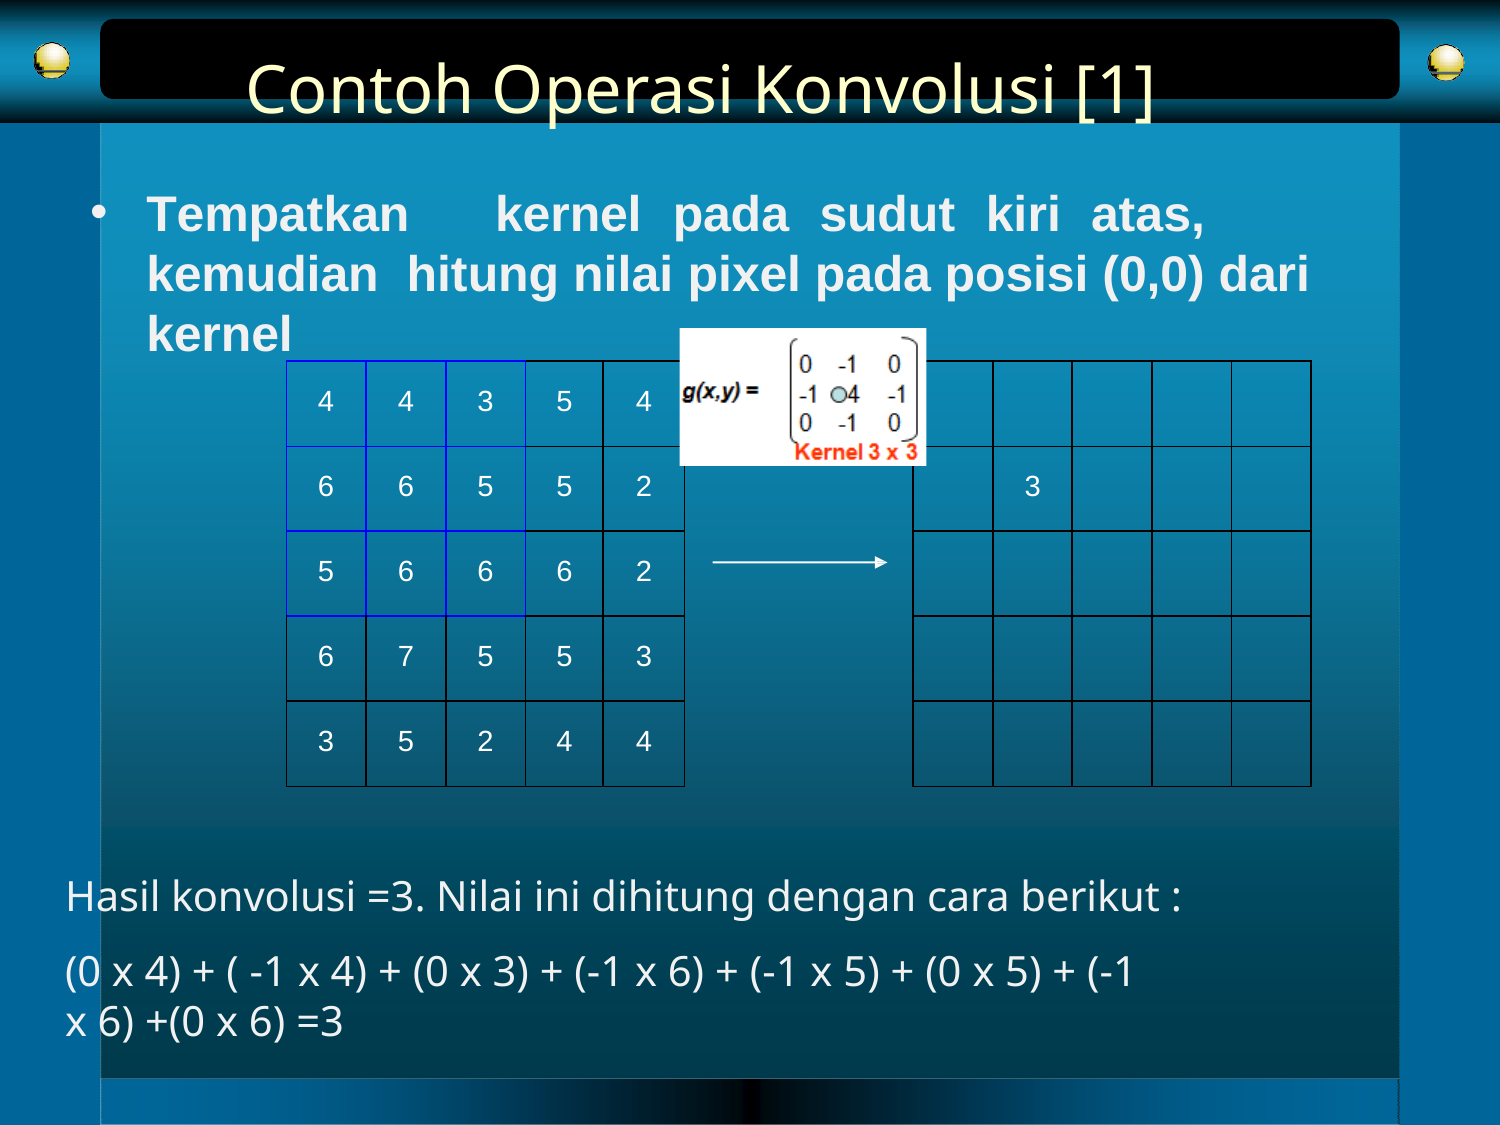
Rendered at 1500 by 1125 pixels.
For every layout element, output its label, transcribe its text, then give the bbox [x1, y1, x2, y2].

text_box [0, 0, 1500, 123]
table_cell [1073, 447, 1151, 530]
table_header 3 [447, 362, 525, 446]
table_cell 5 [447, 617, 525, 700]
text_box Tempatkan kernel pada sudut kiri atas, kemudian hitung nilai pixel pada posisi (0,0) dari kernel [87, 179, 1413, 362]
table_cell 6 [287, 447, 365, 530]
table_cell 4 [526, 702, 602, 786]
table_cell 5 [367, 702, 445, 786]
title Contoh Operasi Konvolusi [1] [243, 44, 1237, 179]
table_cell 2 [447, 702, 525, 786]
table_cell [1232, 447, 1310, 530]
table_cell 5 [447, 447, 525, 530]
text_box [100, 18, 1400, 100]
table_cell 3 [604, 617, 684, 700]
table_cell [1073, 702, 1151, 786]
table_cell [914, 447, 992, 530]
table_cell 2 [604, 447, 684, 530]
text_box [712, 556, 888, 569]
table_cell [914, 702, 992, 786]
table_cell 6 [367, 532, 445, 615]
table_cell [914, 532, 992, 615]
text_box [100, 362, 1400, 842]
table_cell 6 [526, 532, 602, 615]
table_cell [1232, 617, 1310, 700]
table_cell 5 [287, 532, 365, 615]
table_cell [1153, 617, 1231, 700]
table_cell 5 [526, 447, 602, 530]
text_box [33, 42, 70, 79]
table_cell [1073, 532, 1151, 615]
text_box [1427, 44, 1464, 81]
text_box [100, 123, 243, 179]
table_cell [1153, 702, 1231, 786]
table_cell 7 [367, 617, 445, 700]
text_box [100, 1045, 1400, 1125]
table_cell 6 [287, 617, 365, 700]
table_cell 3 [287, 702, 365, 786]
table_header 4 [287, 362, 365, 446]
table_header 5 [526, 362, 602, 446]
table_cell [1232, 702, 1310, 786]
table_cell 6 [367, 447, 445, 530]
table_cell [914, 617, 992, 700]
table_cell 6 [447, 532, 525, 615]
table_cell 5 [526, 617, 602, 700]
table_header [685, 466, 912, 787]
table_header [927, 362, 992, 446]
text_box Hasil konvolusi =3. Nilai ini dihitung dengan cara berikut : (0 x 4) + ( -1 x 4) + (0 x 3) + (-1 x 6) + (-1 x 5) + (0 x 5) + (-1 x 6) +(0 x 6) =3 [62, 842, 1454, 1045]
table_cell 2 [604, 532, 684, 615]
text_box [1237, 123, 1400, 179]
table_header 4 [604, 362, 679, 446]
table_cell [1153, 532, 1231, 615]
table_cell [1153, 447, 1231, 530]
table_cell [1232, 532, 1310, 615]
table_cell [994, 617, 1071, 700]
table_header 4 [367, 362, 445, 446]
table_header [1232, 362, 1310, 446]
table_cell [1073, 617, 1151, 700]
table_header [1153, 362, 1231, 446]
table_cell [994, 532, 1071, 615]
table_header [1073, 362, 1151, 446]
table_header [994, 362, 1071, 446]
table_cell [994, 702, 1071, 786]
table_cell 4 [604, 702, 684, 786]
text_box [679, 328, 927, 466]
table_cell 3 [994, 447, 1071, 530]
